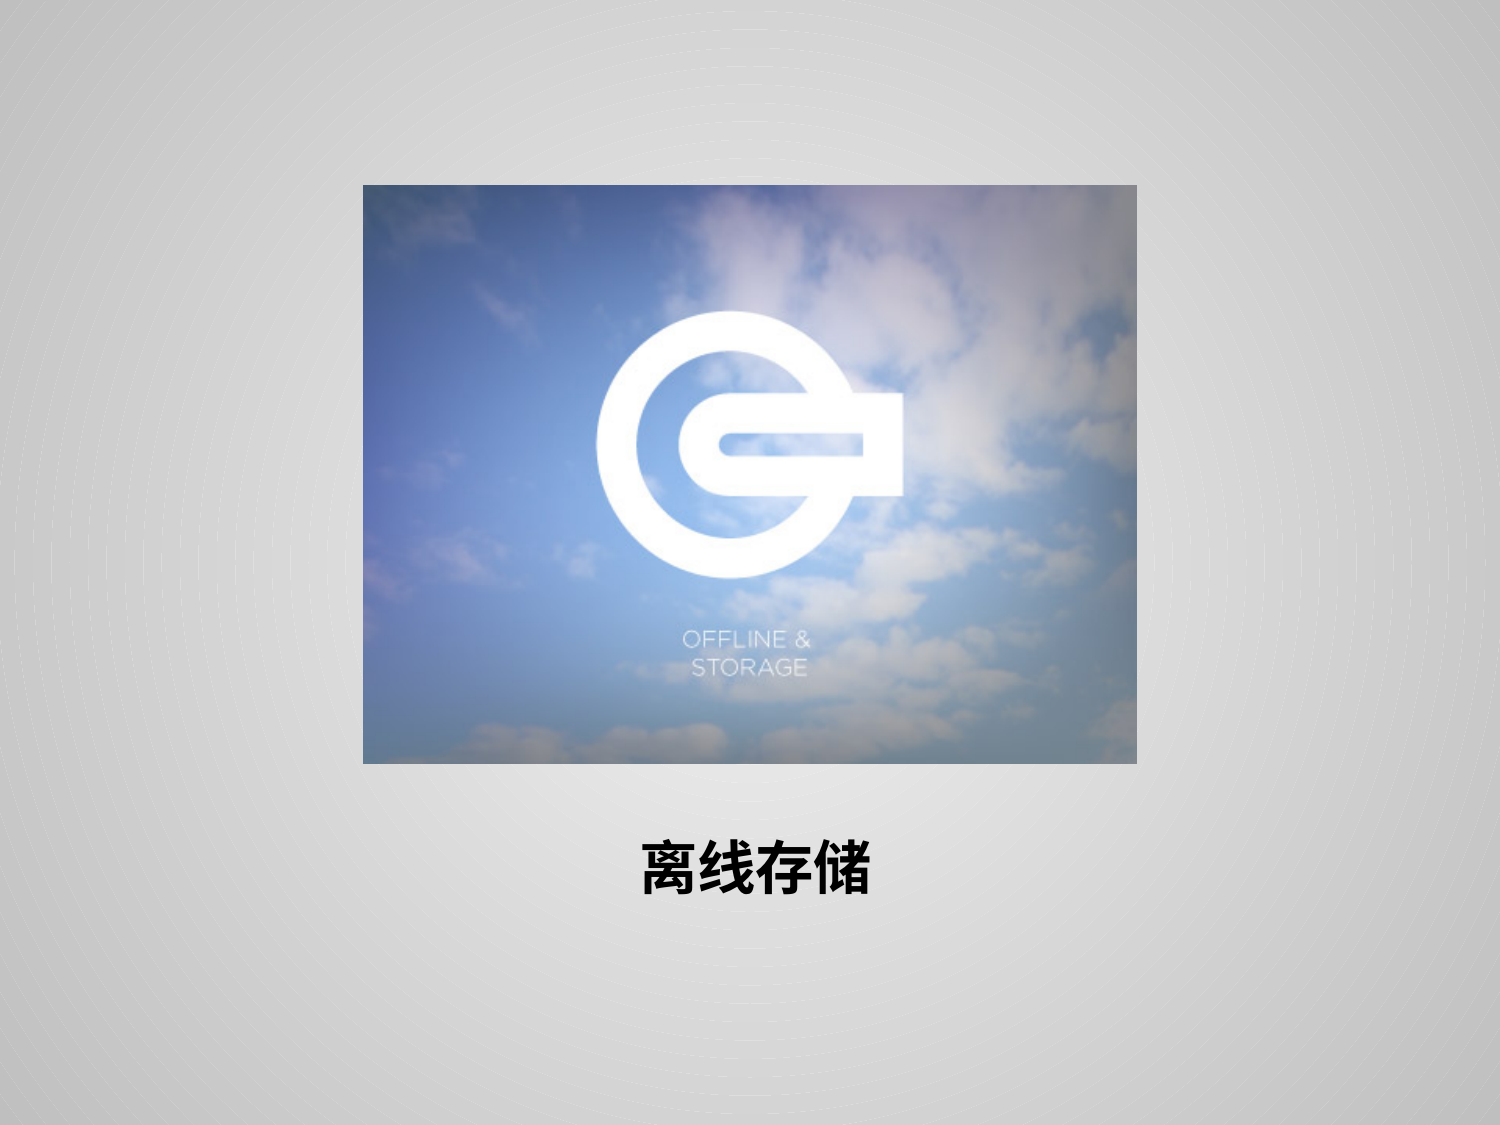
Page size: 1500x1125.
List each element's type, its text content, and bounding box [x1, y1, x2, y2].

title 离线存储 [118, 823, 1394, 1047]
picture [363, 184, 1137, 764]
